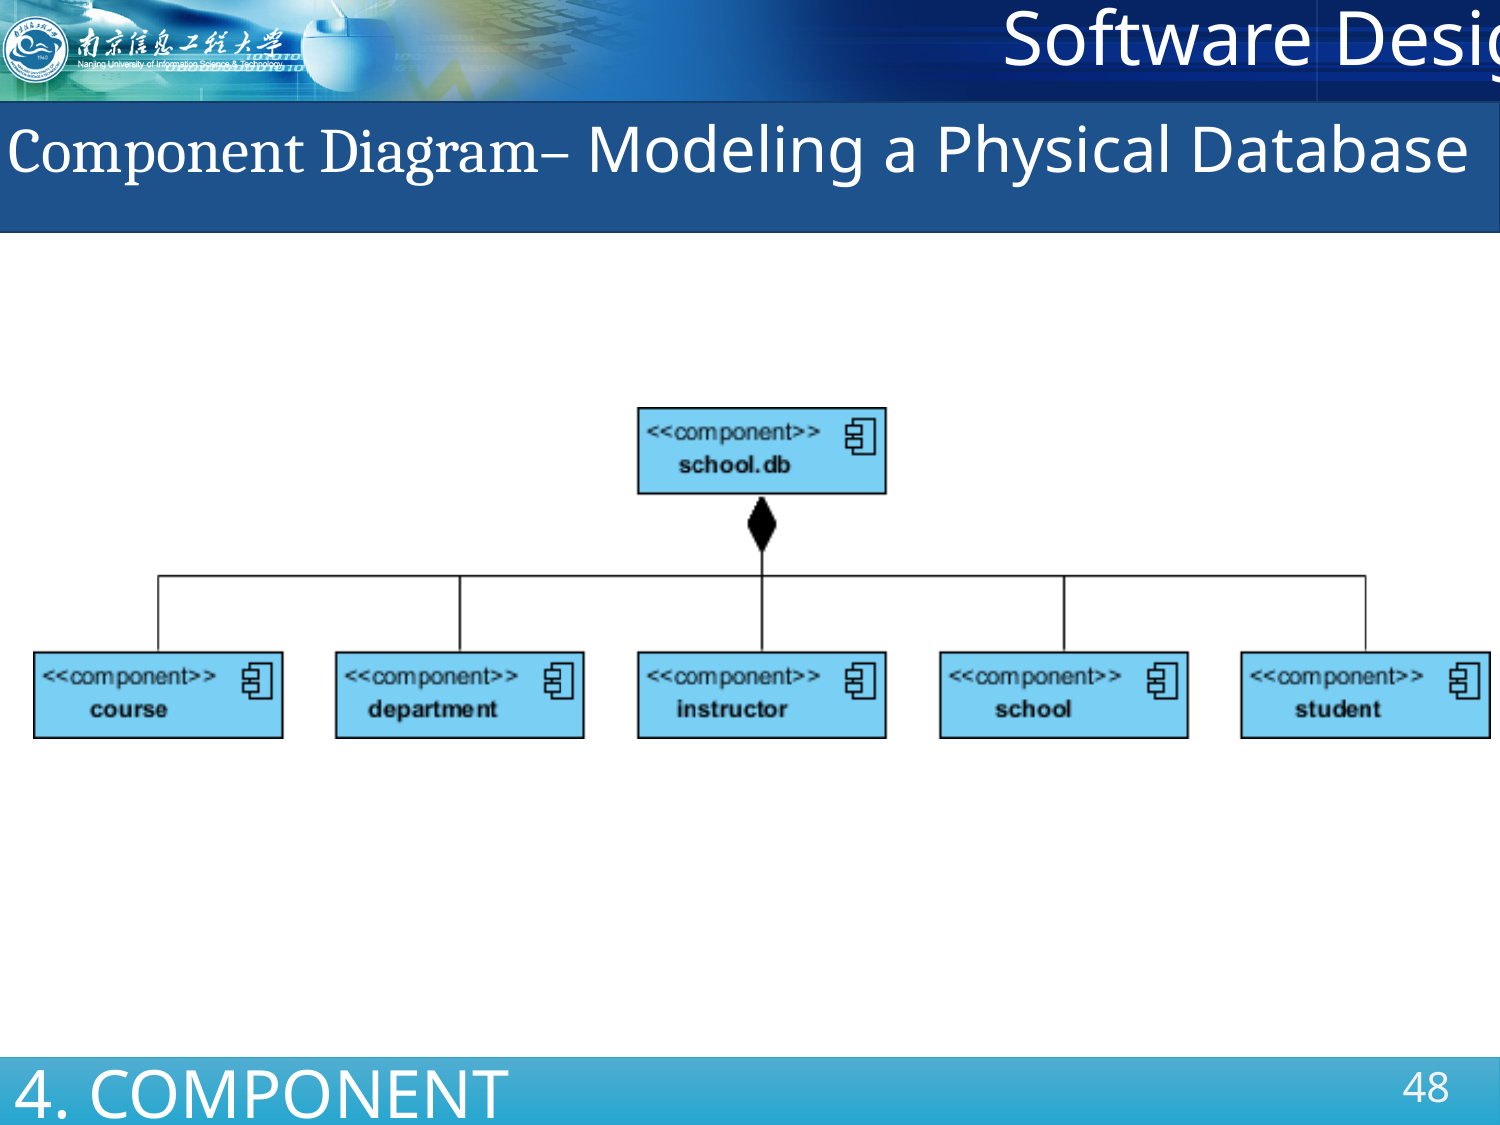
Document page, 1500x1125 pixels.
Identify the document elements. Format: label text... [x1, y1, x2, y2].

picture [0, 0, 1500, 101]
title Component Diagram– Modeling a Physical Database [0, 101, 1500, 233]
text_box 4. COMPONENT DIAGRAM [0, 1044, 798, 1125]
picture [1496, 33, 1500, 57]
picture [23, 397, 1500, 752]
